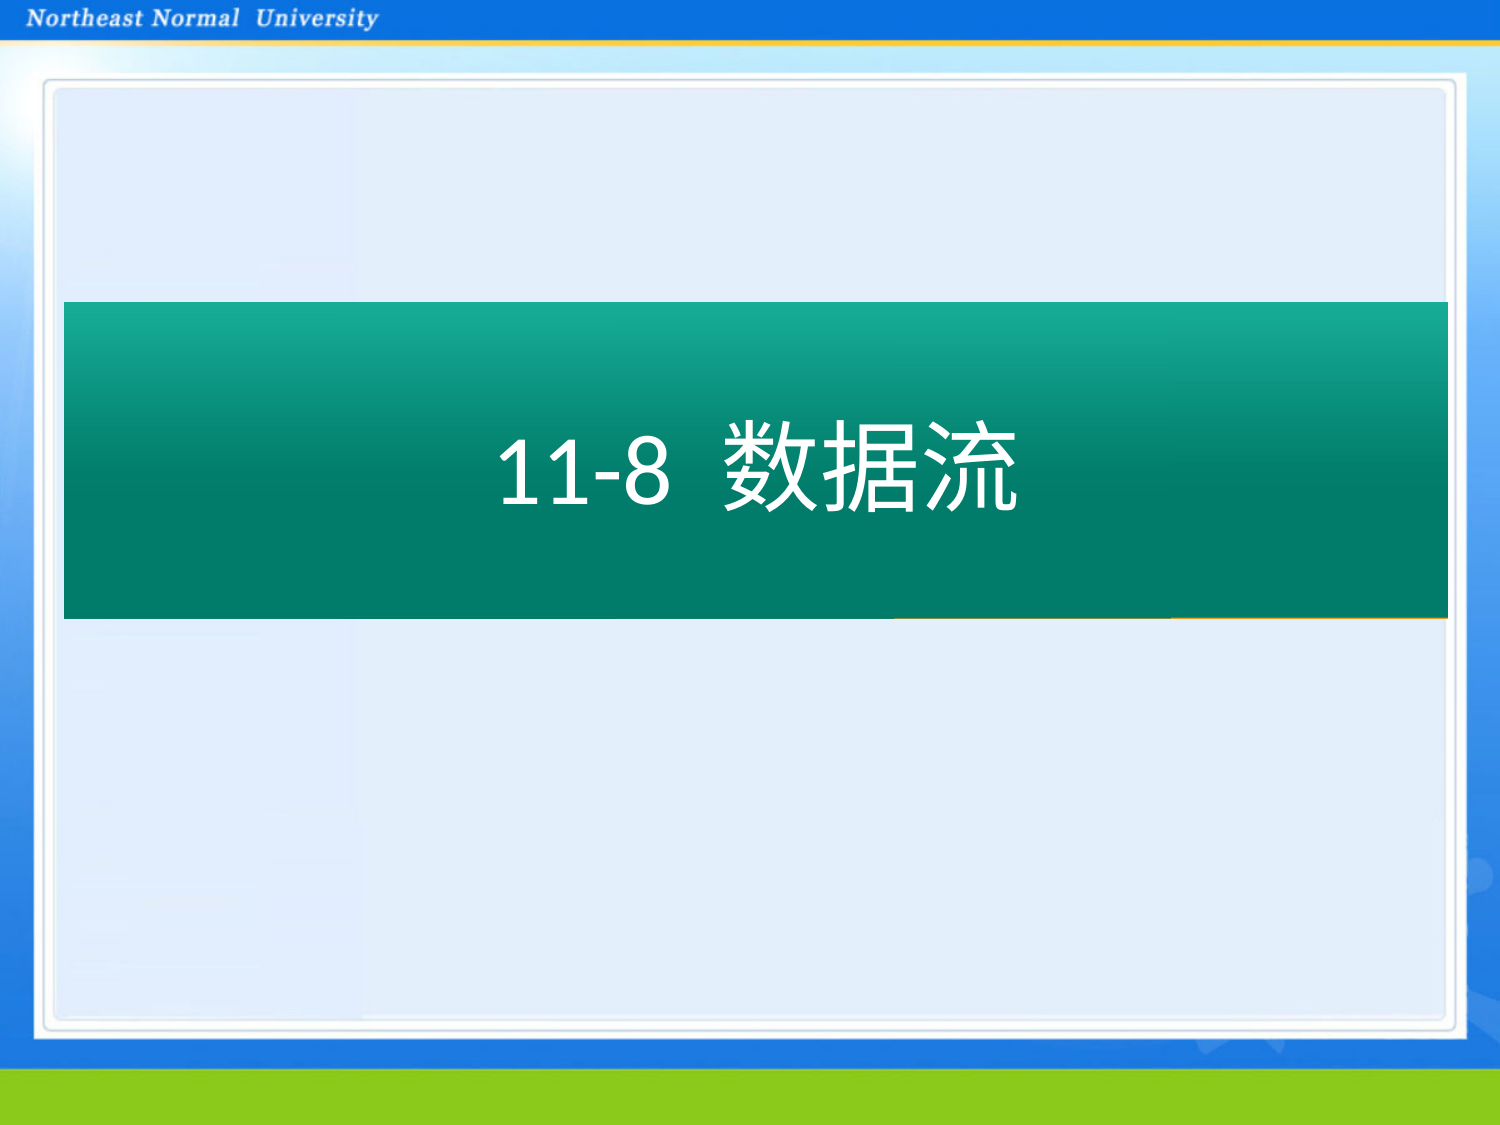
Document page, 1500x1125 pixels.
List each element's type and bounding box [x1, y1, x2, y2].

picture [0, 0, 1500, 1125]
list [64, 302, 1448, 620]
